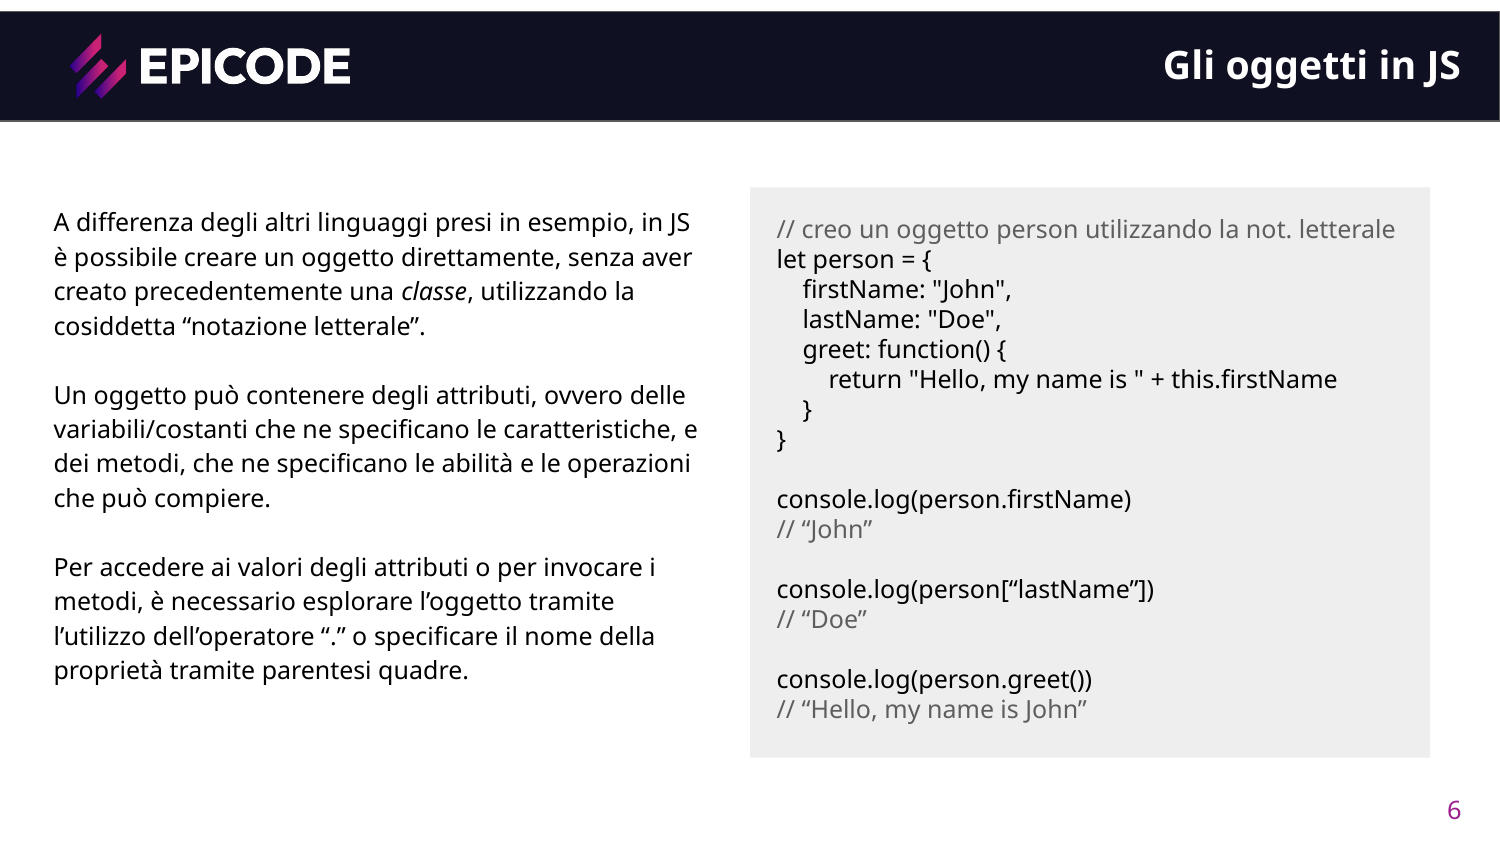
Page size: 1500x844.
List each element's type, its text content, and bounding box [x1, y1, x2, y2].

text_box 6 [1371, 779, 1462, 844]
text_box A differenza degli altri linguaggi presi in esempio, in JS è possibile creare un oggetto direttamente, senza aver creato precedentemente una classe, utilizzando la cosiddetta “notazione letterale”. Un oggetto può contenere degli attributi, ovvero delle variabili/costanti che ne specificano le caratteristiche, e dei metodi, che ne specificano le abilità e le operazioni che può compiere. Per accedere ai valori degli attributi o per invocare i metodi, è necessario esplorare l’oggetto tramite l’utilizzo dell’operatore “.” o specificare il nome della proprietà tramite parentesi quadre. [53, 187, 717, 780]
picture [69, 33, 350, 99]
title Gli oggetti in JS [668, 40, 1462, 93]
text_box // creo un oggetto person utilizzando la not. letterale let person = { firstName: "John", lastName: "Doe", greet: function() { return "Hello, my name is " + this.firstName } } console.log(person.firstName) // “John” console.log(person[“lastName”]) // “Doe” console.log(person.greet()) // “Hello, my name is John” [750, 187, 1431, 758]
text_box [0, 11, 1500, 121]
